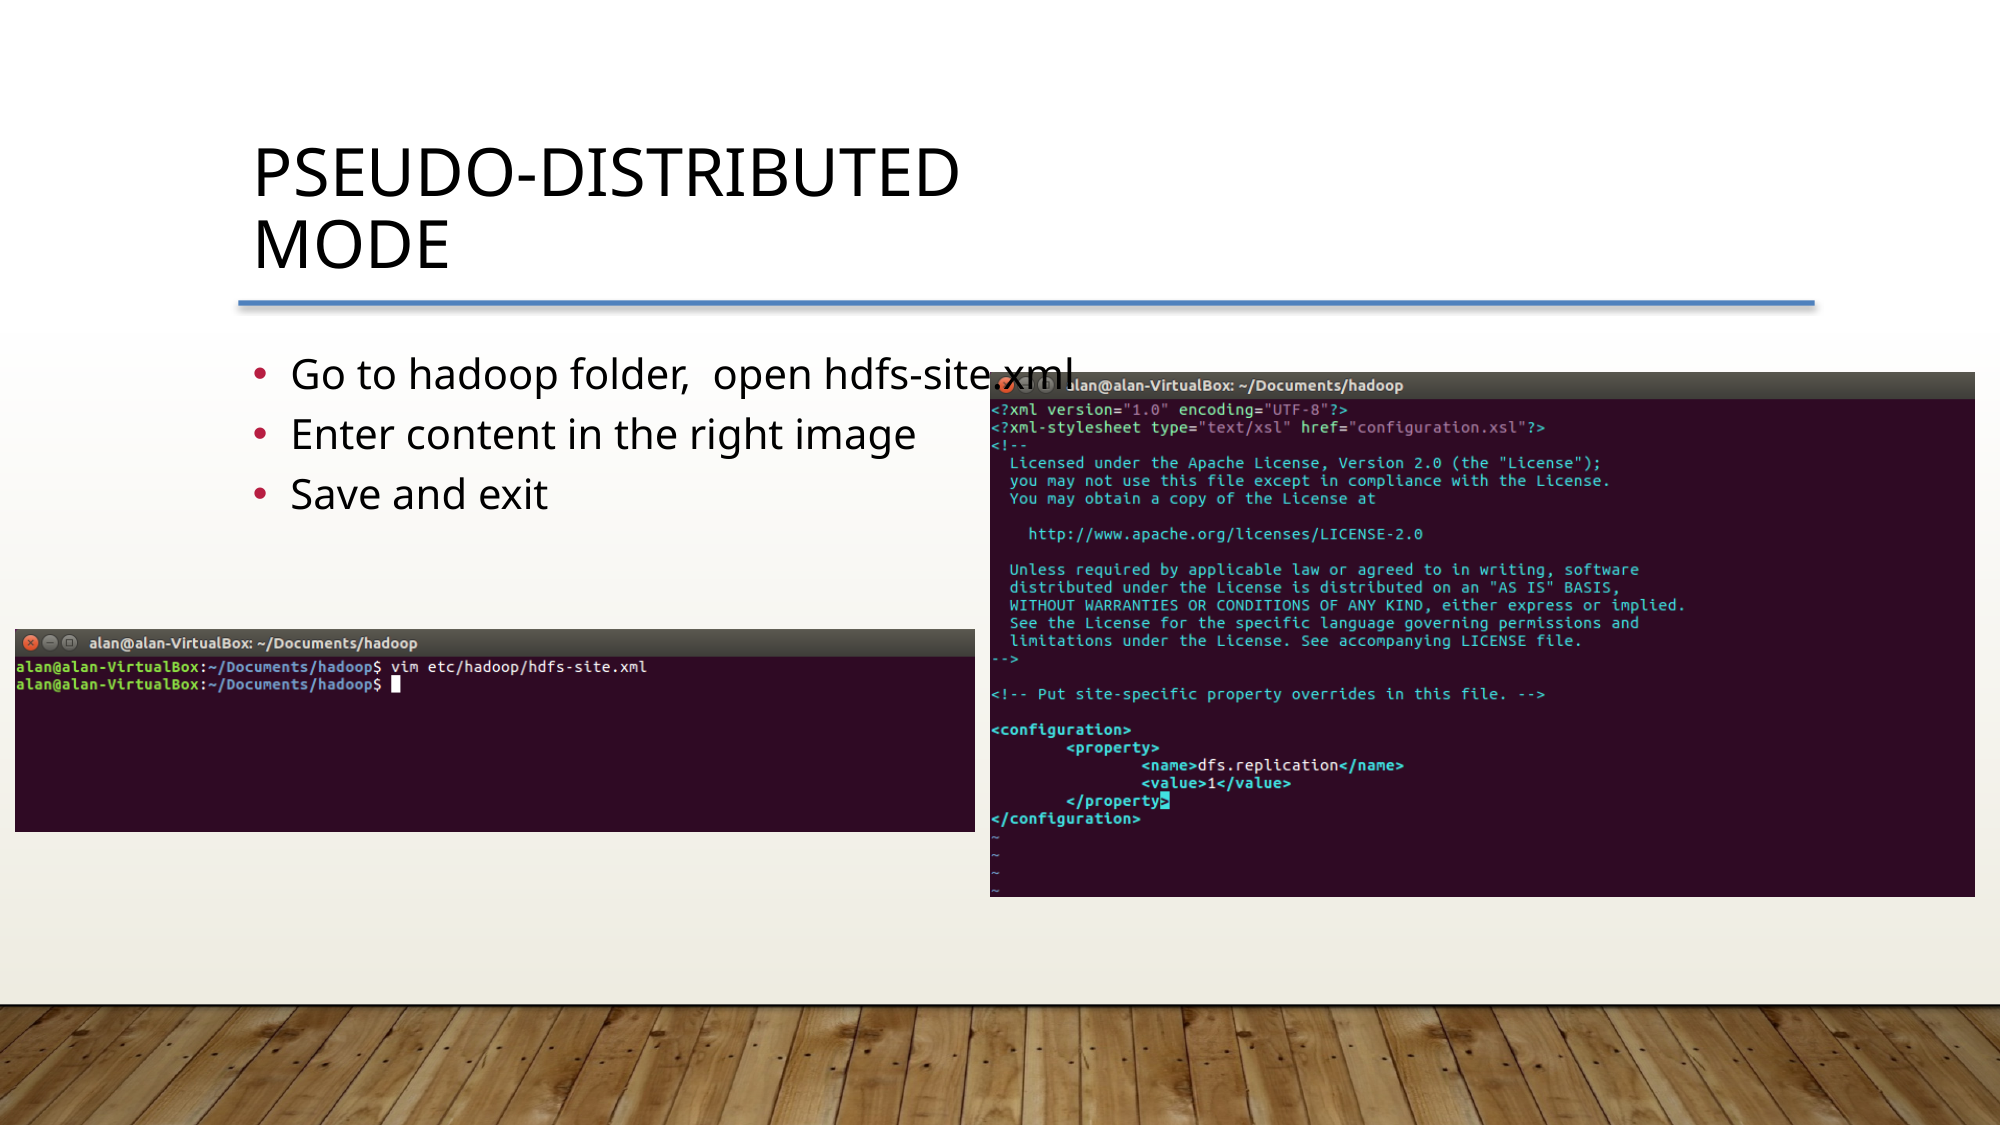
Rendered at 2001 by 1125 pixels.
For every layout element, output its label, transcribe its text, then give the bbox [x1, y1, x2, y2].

text_box PSEUDO-DISTRIBUTED MODE [238, 131, 1149, 304]
picture [0, 1007, 2000, 1125]
picture [989, 371, 1975, 897]
picture [14, 629, 976, 832]
text_box Go to hadoop folder, open hdfs-site.xml Enter content in the right image Save and exit [238, 330, 1149, 897]
